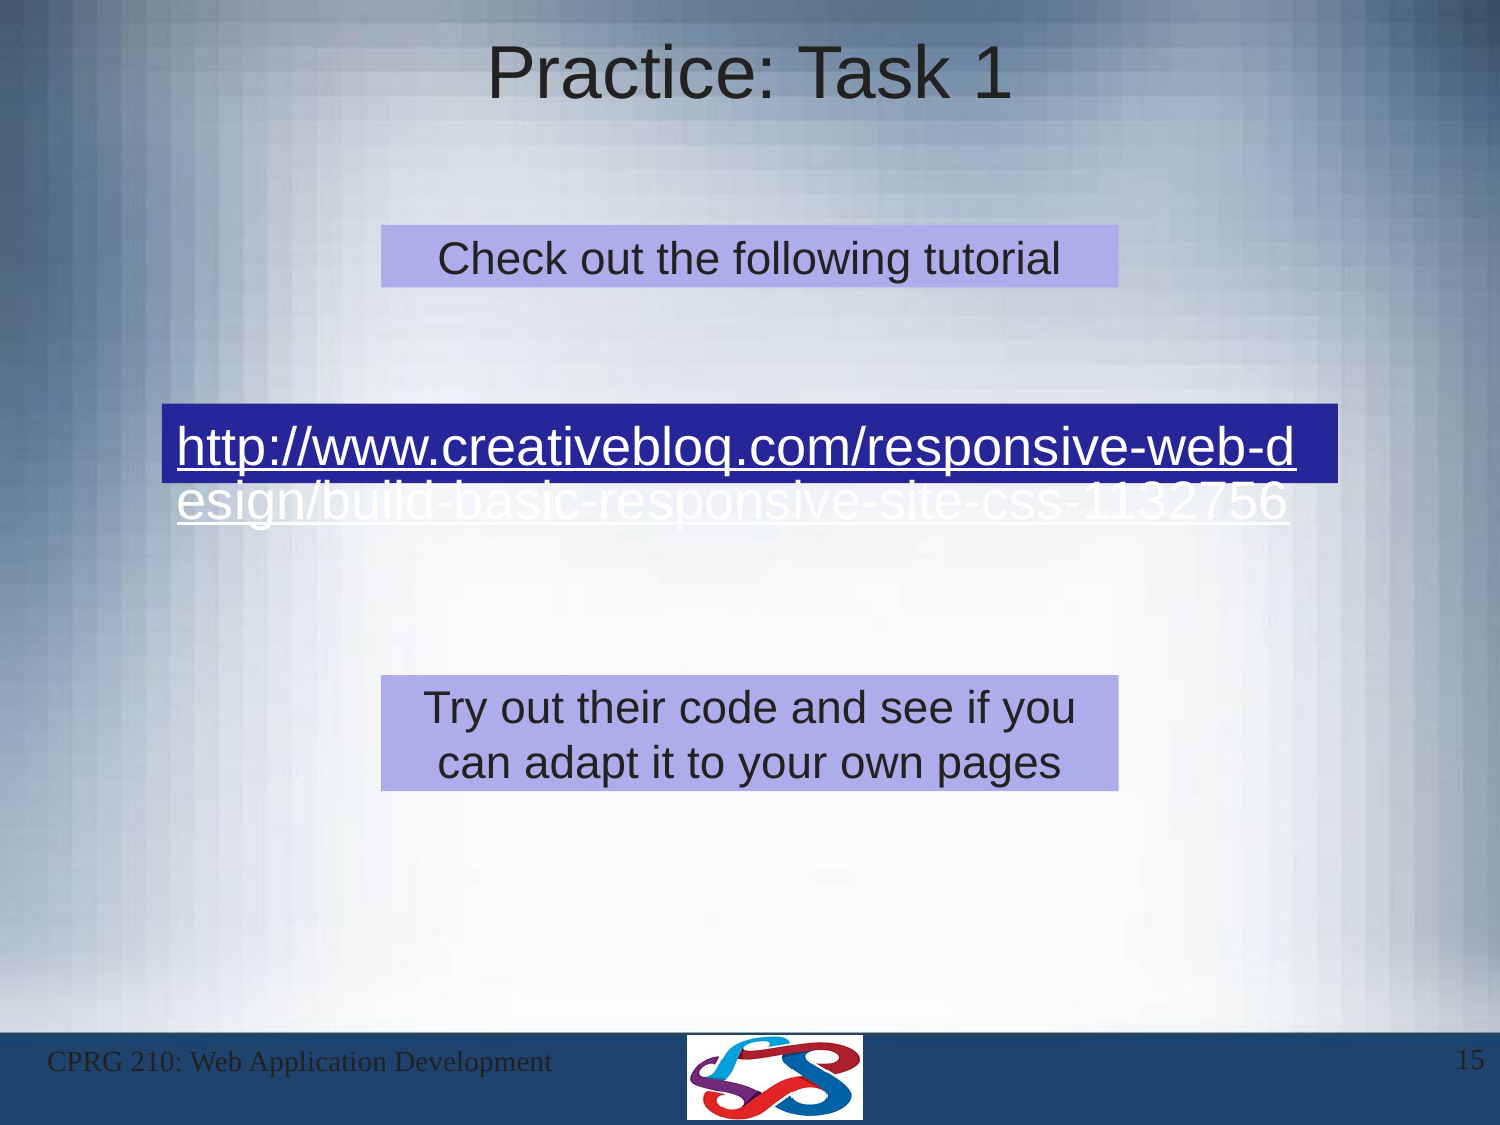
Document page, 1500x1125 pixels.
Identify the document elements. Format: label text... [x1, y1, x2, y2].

title Practice: Task 1 [0, 0, 1500, 163]
text_box Try out their code and see if you can adapt it to your own pages [381, 675, 1119, 792]
text_box 15 [1187, 1032, 1500, 1108]
text_box http://www.creativebloq.com/responsive-web-design/build-basic-responsive-site-css-1132756 [161, 403, 1338, 484]
footer CPRG 210: Web Application Development [0, 1035, 600, 1111]
picture [0, 163, 1500, 1125]
text_box Check out the following tutorial [381, 224, 1119, 288]
